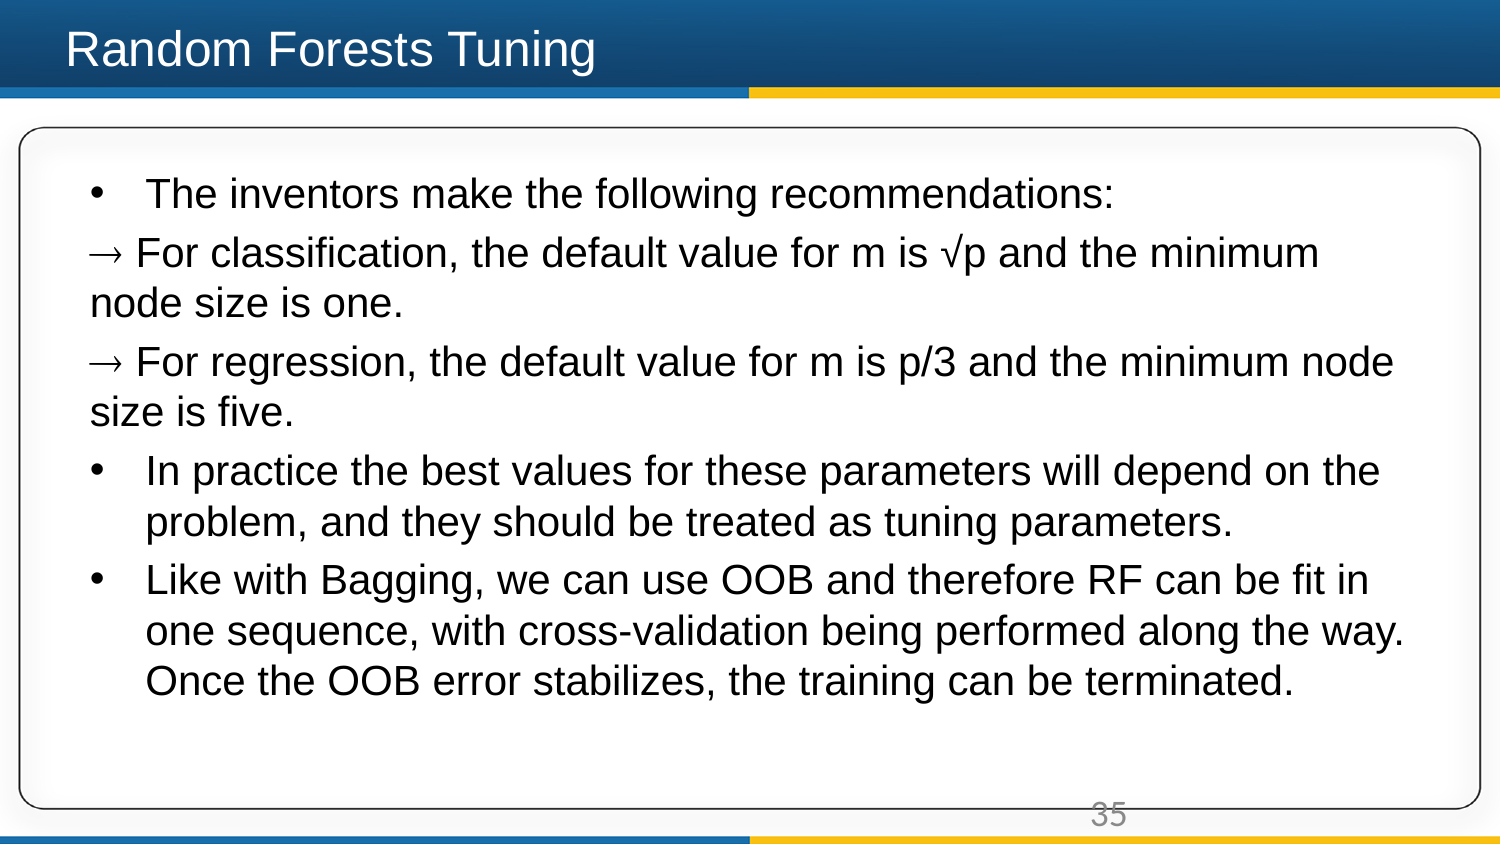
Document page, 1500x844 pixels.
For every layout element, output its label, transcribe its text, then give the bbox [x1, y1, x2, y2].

slide_number 35 [1074, 782, 1425, 827]
list The inventors make the following recommendations:  For classification, the default value for m is √p and the minimum node size is one.  For regression, the default value for m is p/3 and the minimum node size is five. In practice the best values for these parameters will depend on the problem, and they should be treated as tuning parameters. Like with Bagging, we can use OOB and therefore RF can be fit in one sequence, with cross-validation being performed along the way. Once the OOB error stabilizes, the training can be terminated. [75, 159, 1425, 717]
title Random Forests Tuning [50, 9, 1400, 85]
picture [0, 0, 1500, 844]
